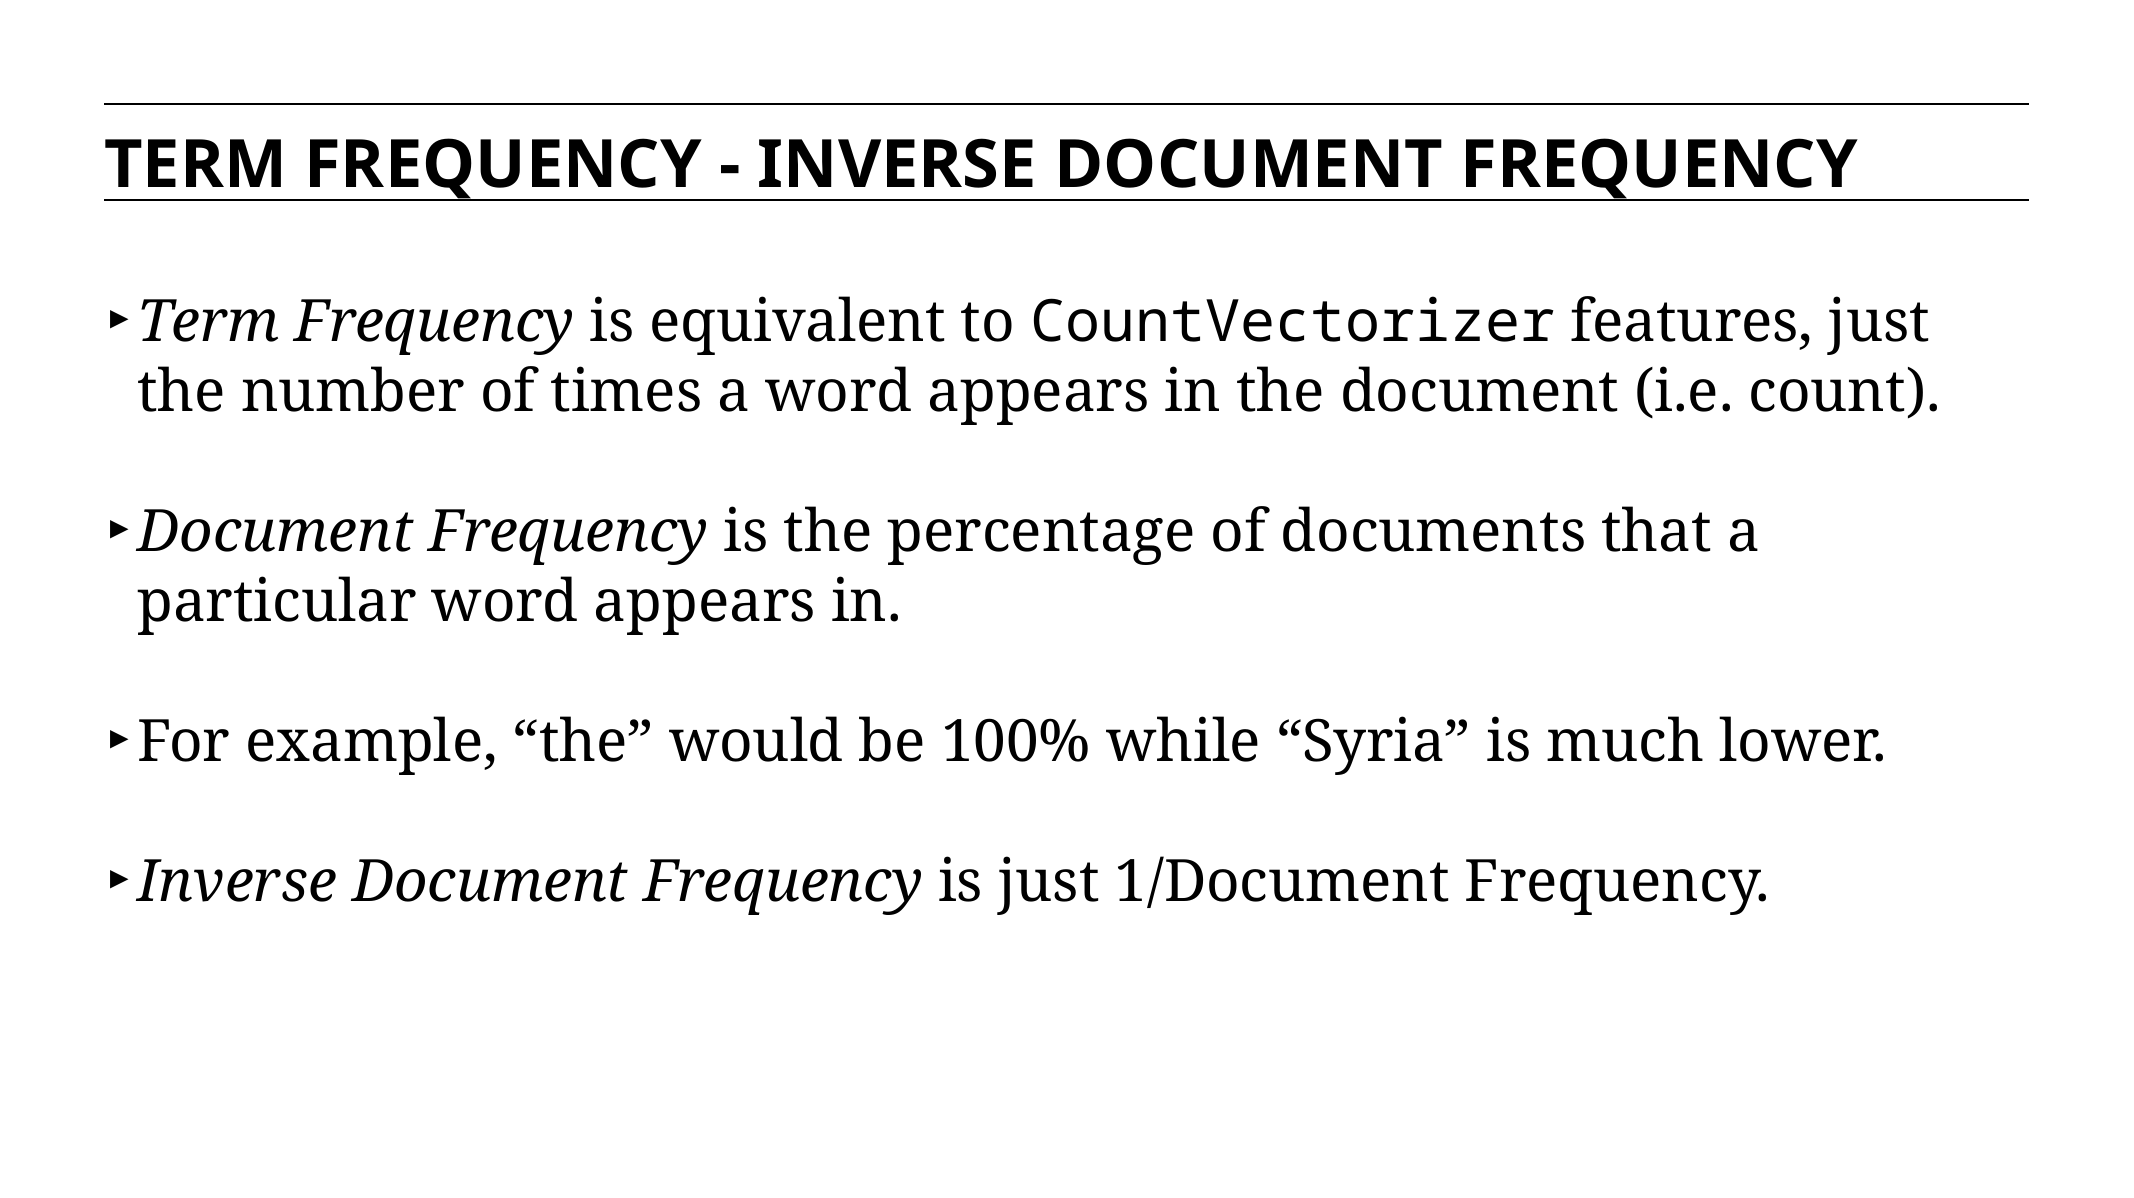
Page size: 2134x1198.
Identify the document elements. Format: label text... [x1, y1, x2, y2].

list Term Frequency is equivalent to CountVectorizer features, just the number of times a word appears in the document (i.e. count). Document Frequency is the percentage of documents that a particular word appears in. For example, “the” would be 100% while “Syria” is much lower. Inverse Document Frequency is just 1/Document Frequency. [104, 213, 2030, 839]
text_box TERM FREQUENCY - INVERSE DOCUMENT FREQUENCY [104, 120, 2030, 192]
